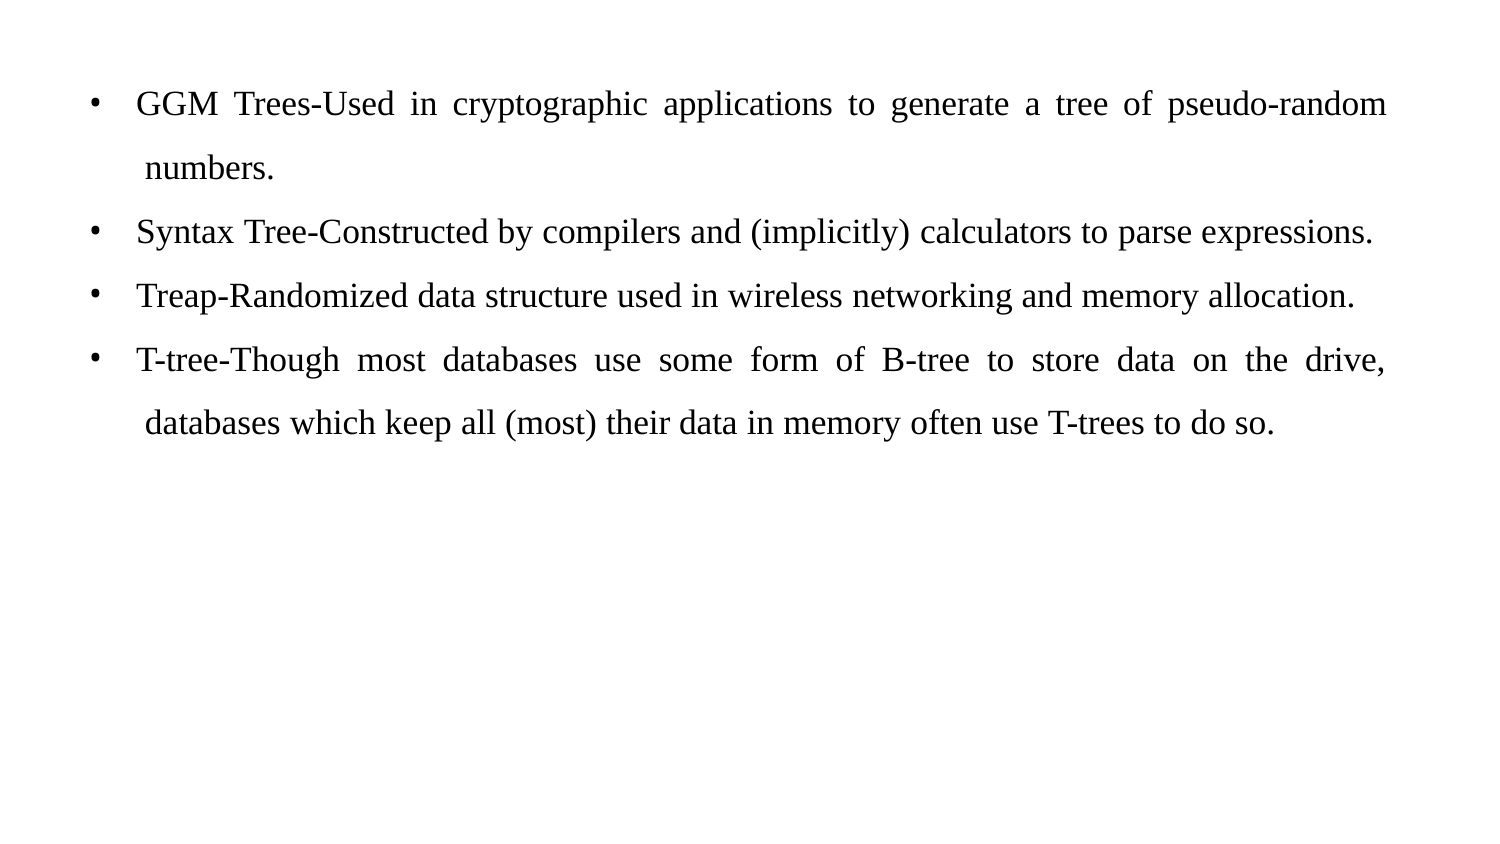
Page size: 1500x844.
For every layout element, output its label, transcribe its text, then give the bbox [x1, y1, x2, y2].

text_box GGM Trees-Used in cryptographic applications to generate a tree of pseudo-random numbers. Syntax Tree-Constructed by compilers and (implicitly) calculators to parse expressions. Treap-Randomized data structure used in wireless networking and memory allocation. T-tree-Though most databases use some form of B-tree to store data on the drive, databases which keep all (most) their data in memory often use T-trees to do so. [86, 57, 1393, 442]
